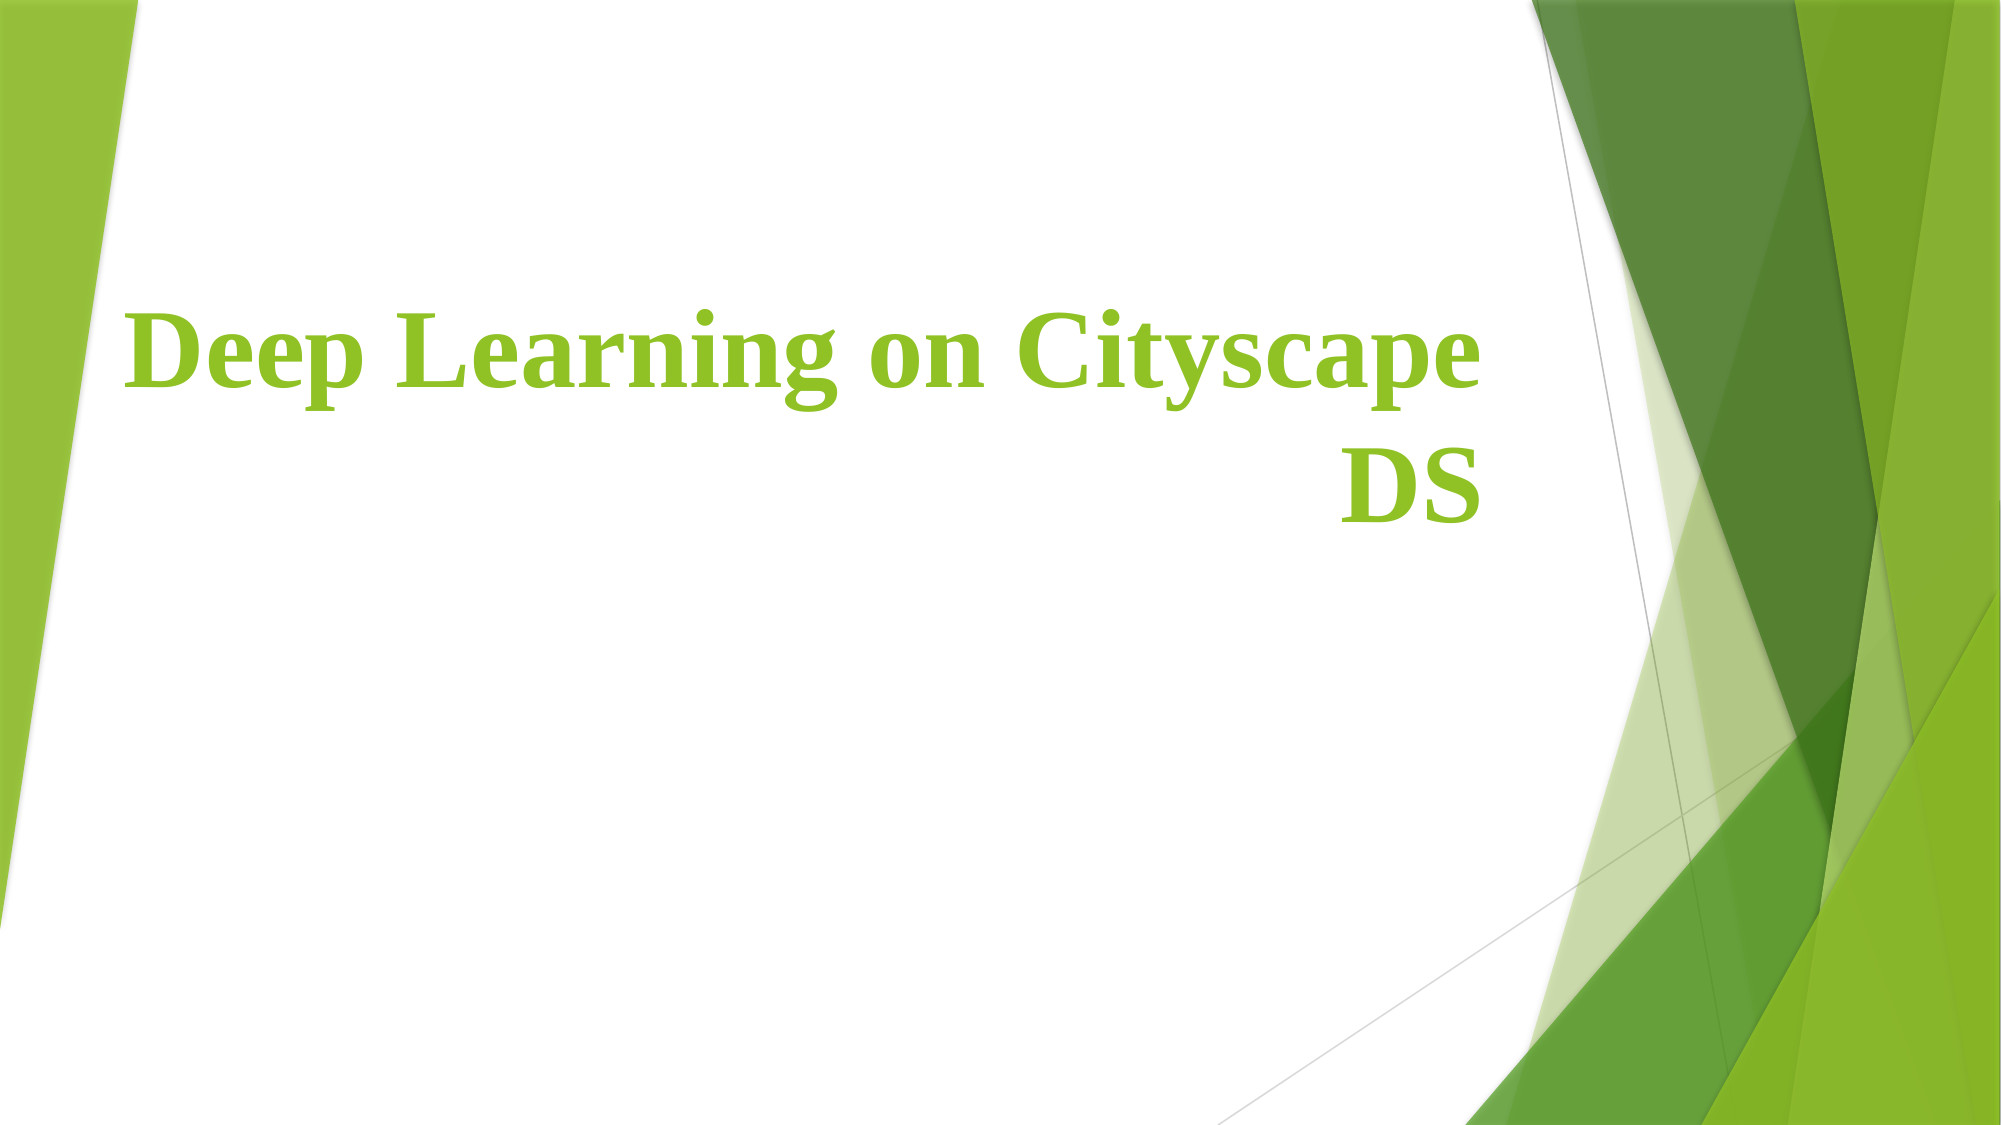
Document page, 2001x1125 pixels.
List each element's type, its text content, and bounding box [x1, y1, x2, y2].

title Deep Learning on Cityscape DS [93, 417, 1499, 688]
